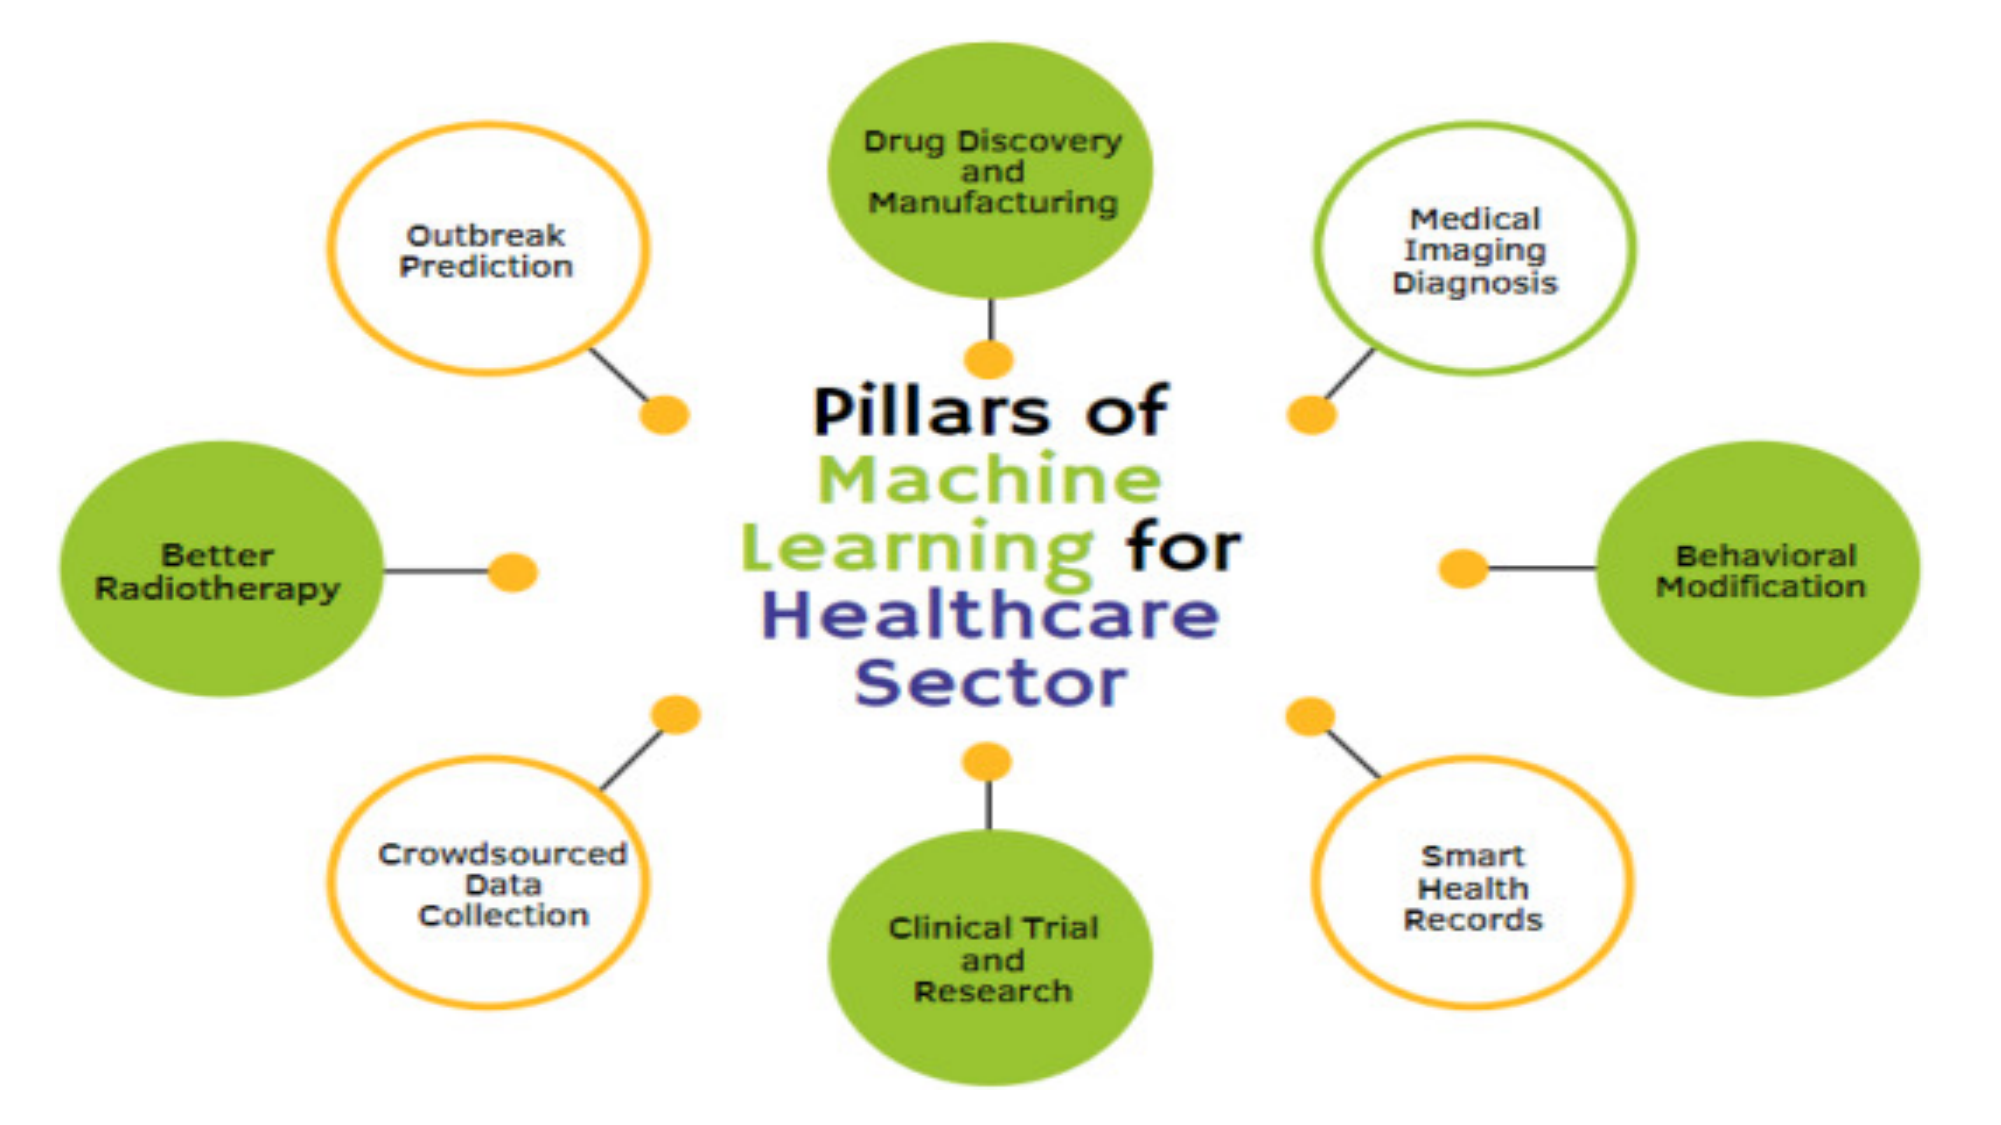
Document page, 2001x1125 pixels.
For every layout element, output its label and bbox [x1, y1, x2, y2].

list [55, 37, 1928, 1090]
